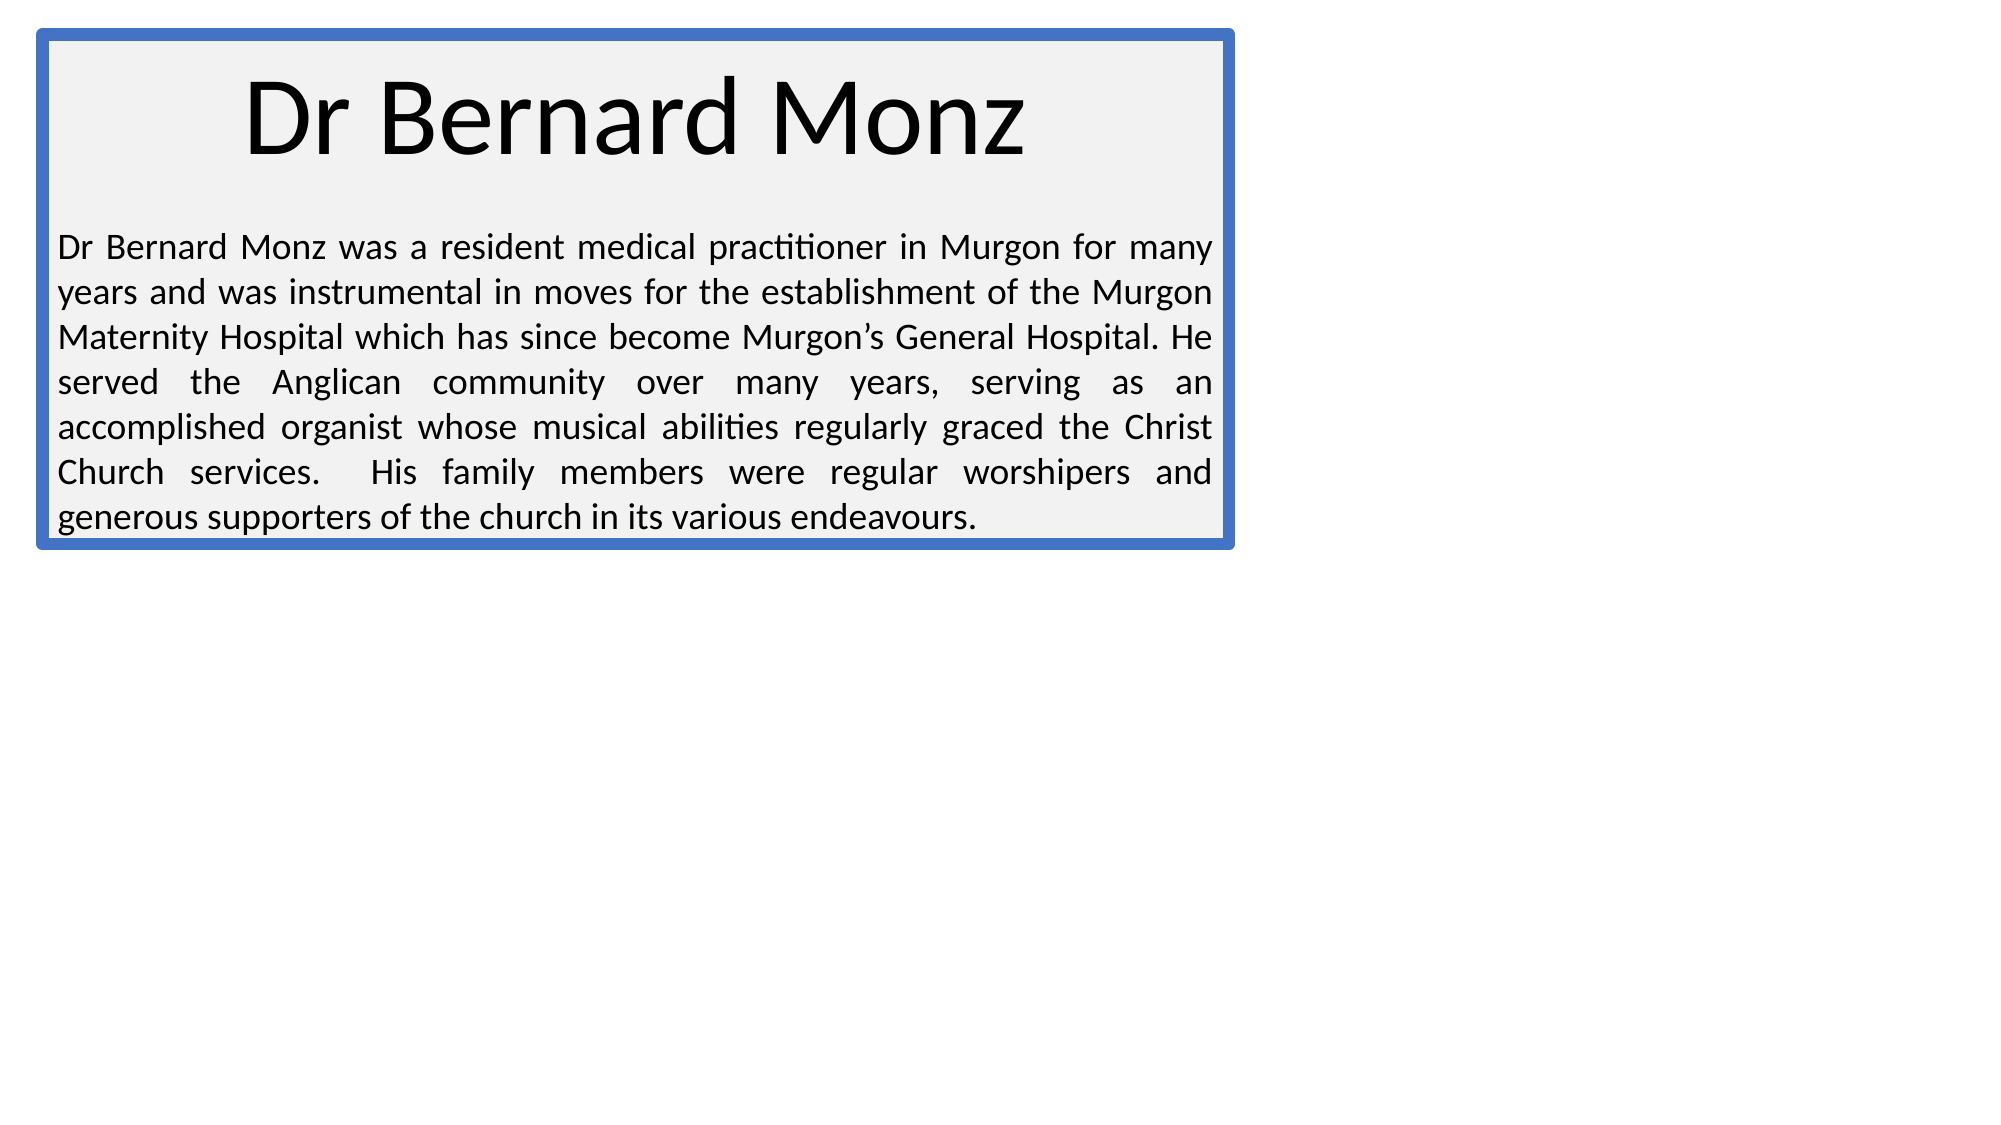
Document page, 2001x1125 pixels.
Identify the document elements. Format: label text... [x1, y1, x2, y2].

text_box Dr Bernard Monz Dr Bernard Monz was a resident medical practitioner in Murgon for many years and was instrumental in moves for the establishment of the Murgon Maternity Hospital which has since become Murgon’s General Hospital. He served the Anglican community over many years, serving as an accomplished organist whose musical abilities regularly graced the Christ Church services. His family members were regular worshipers and generous supporters of the church in its various endeavours. [42, 34, 1229, 545]
